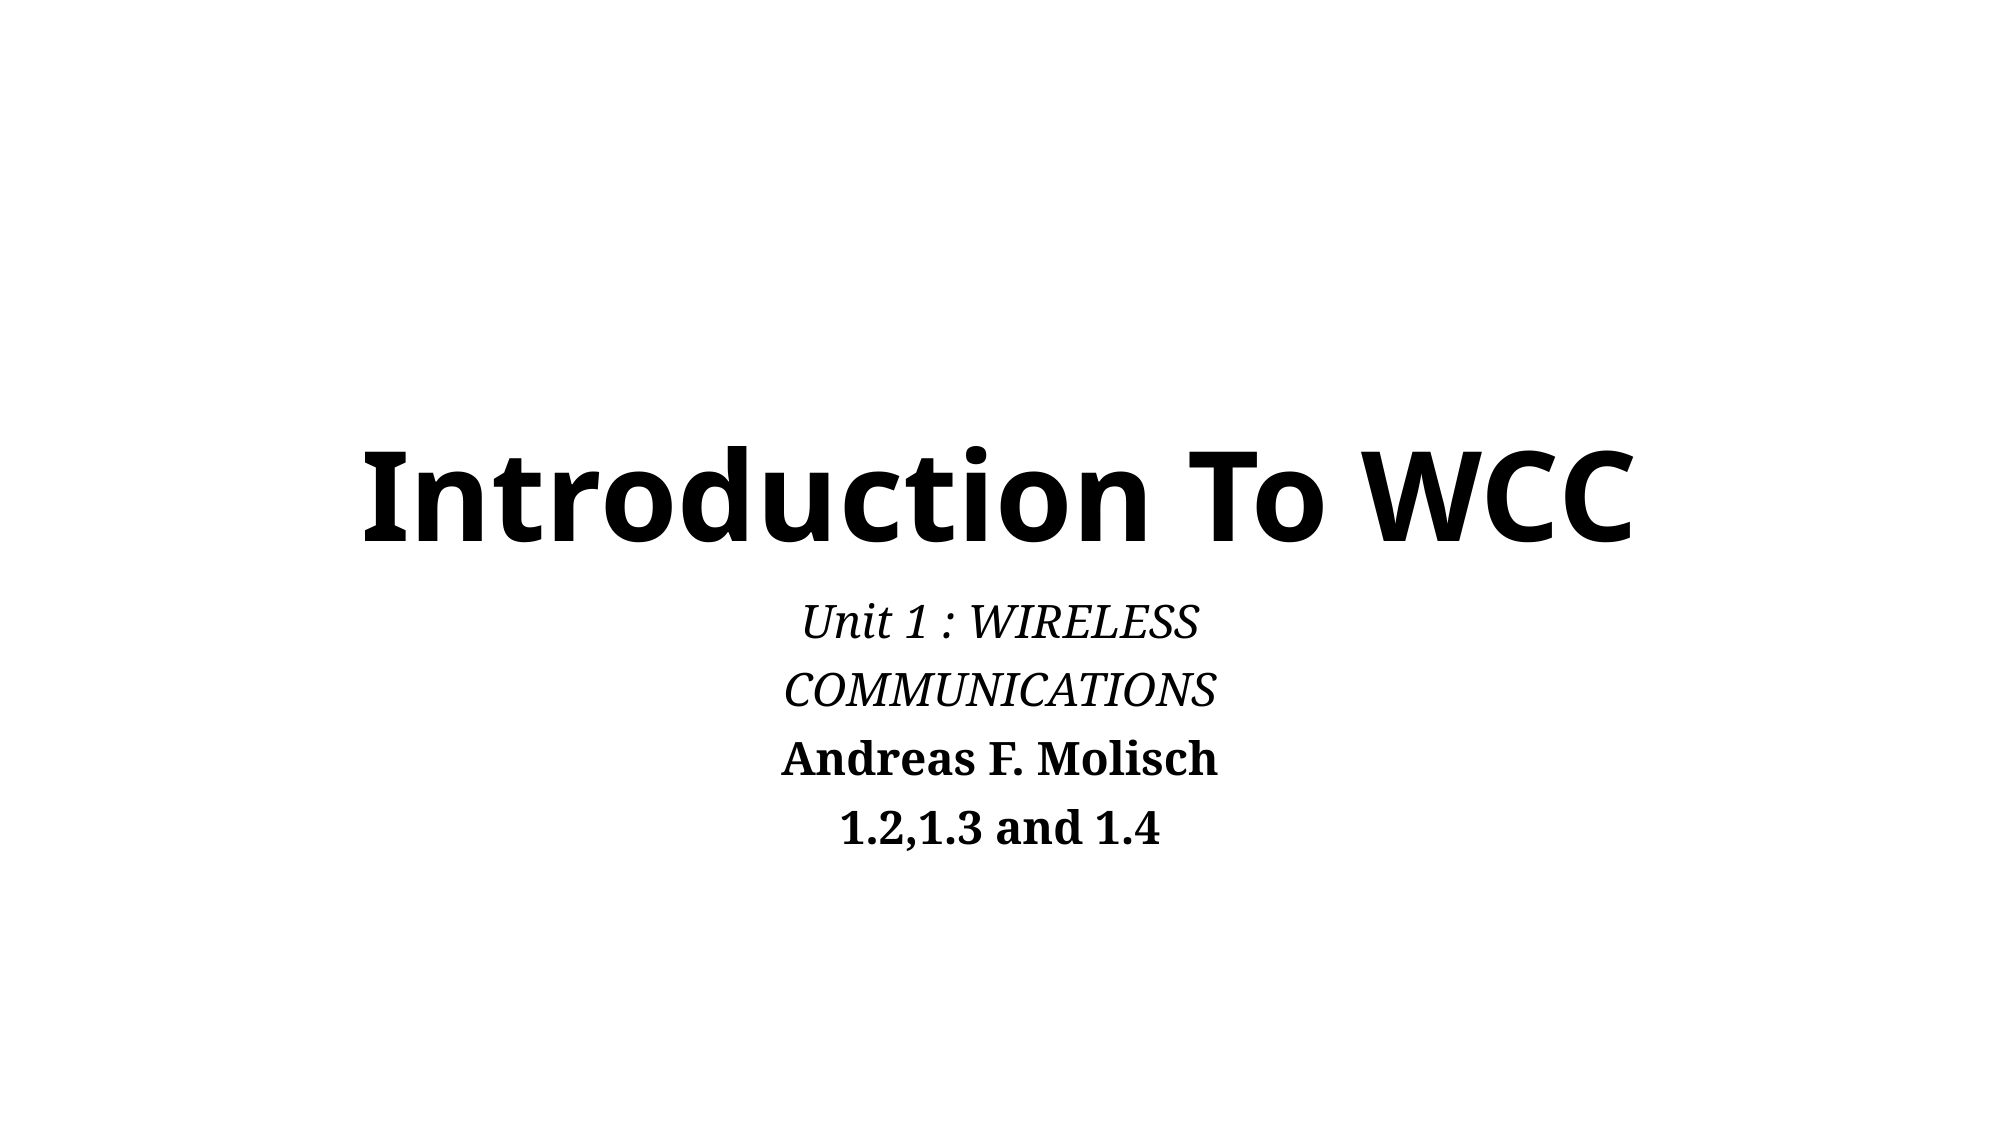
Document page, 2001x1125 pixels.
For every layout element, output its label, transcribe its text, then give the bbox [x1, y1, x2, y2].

title Introduction To WCC [249, 184, 1750, 576]
subtitle Unit 1 : WIRELESS COMMUNICATIONS Andreas F. Molisch 1.2,1.3 and 1.4 [249, 590, 1750, 863]
